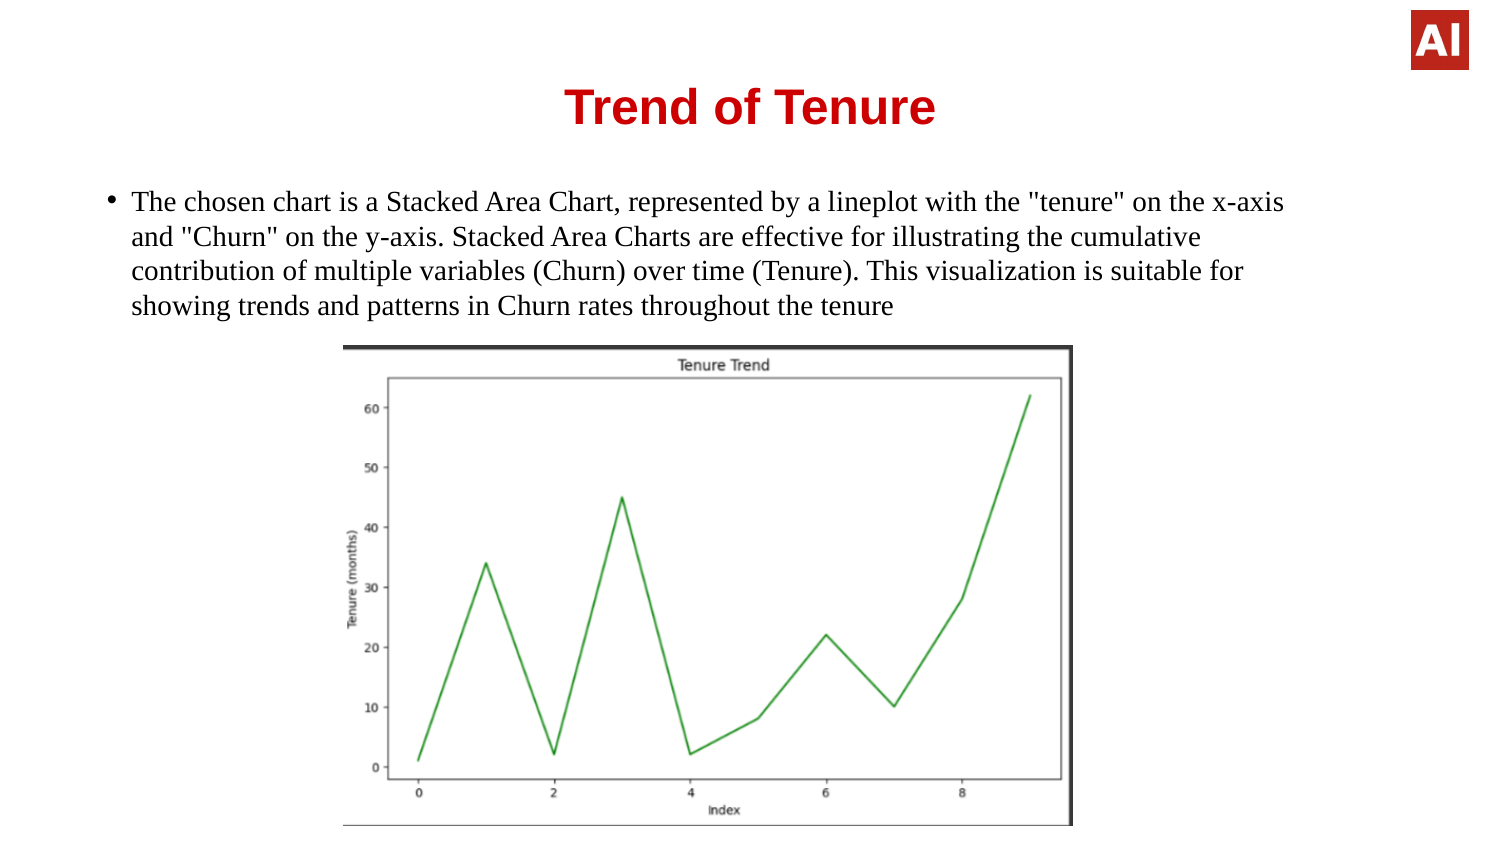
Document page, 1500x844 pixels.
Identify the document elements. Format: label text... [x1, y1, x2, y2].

picture [343, 345, 1073, 826]
title Trend of Tenure [292, 72, 1207, 179]
text_box The chosen chart is a Stacked Area Chart, represented by a lineplot with the "tenure" on the x-axis and "Churn" on the y-axis. Stacked Area Charts are effective for illustrating the cumulative contribution of multiple variables (Churn) over time (Tenure). This visualization is suitable for showing trends and patterns in Churn rates throughout the tenure [104, 179, 1332, 322]
picture [1411, 10, 1469, 70]
